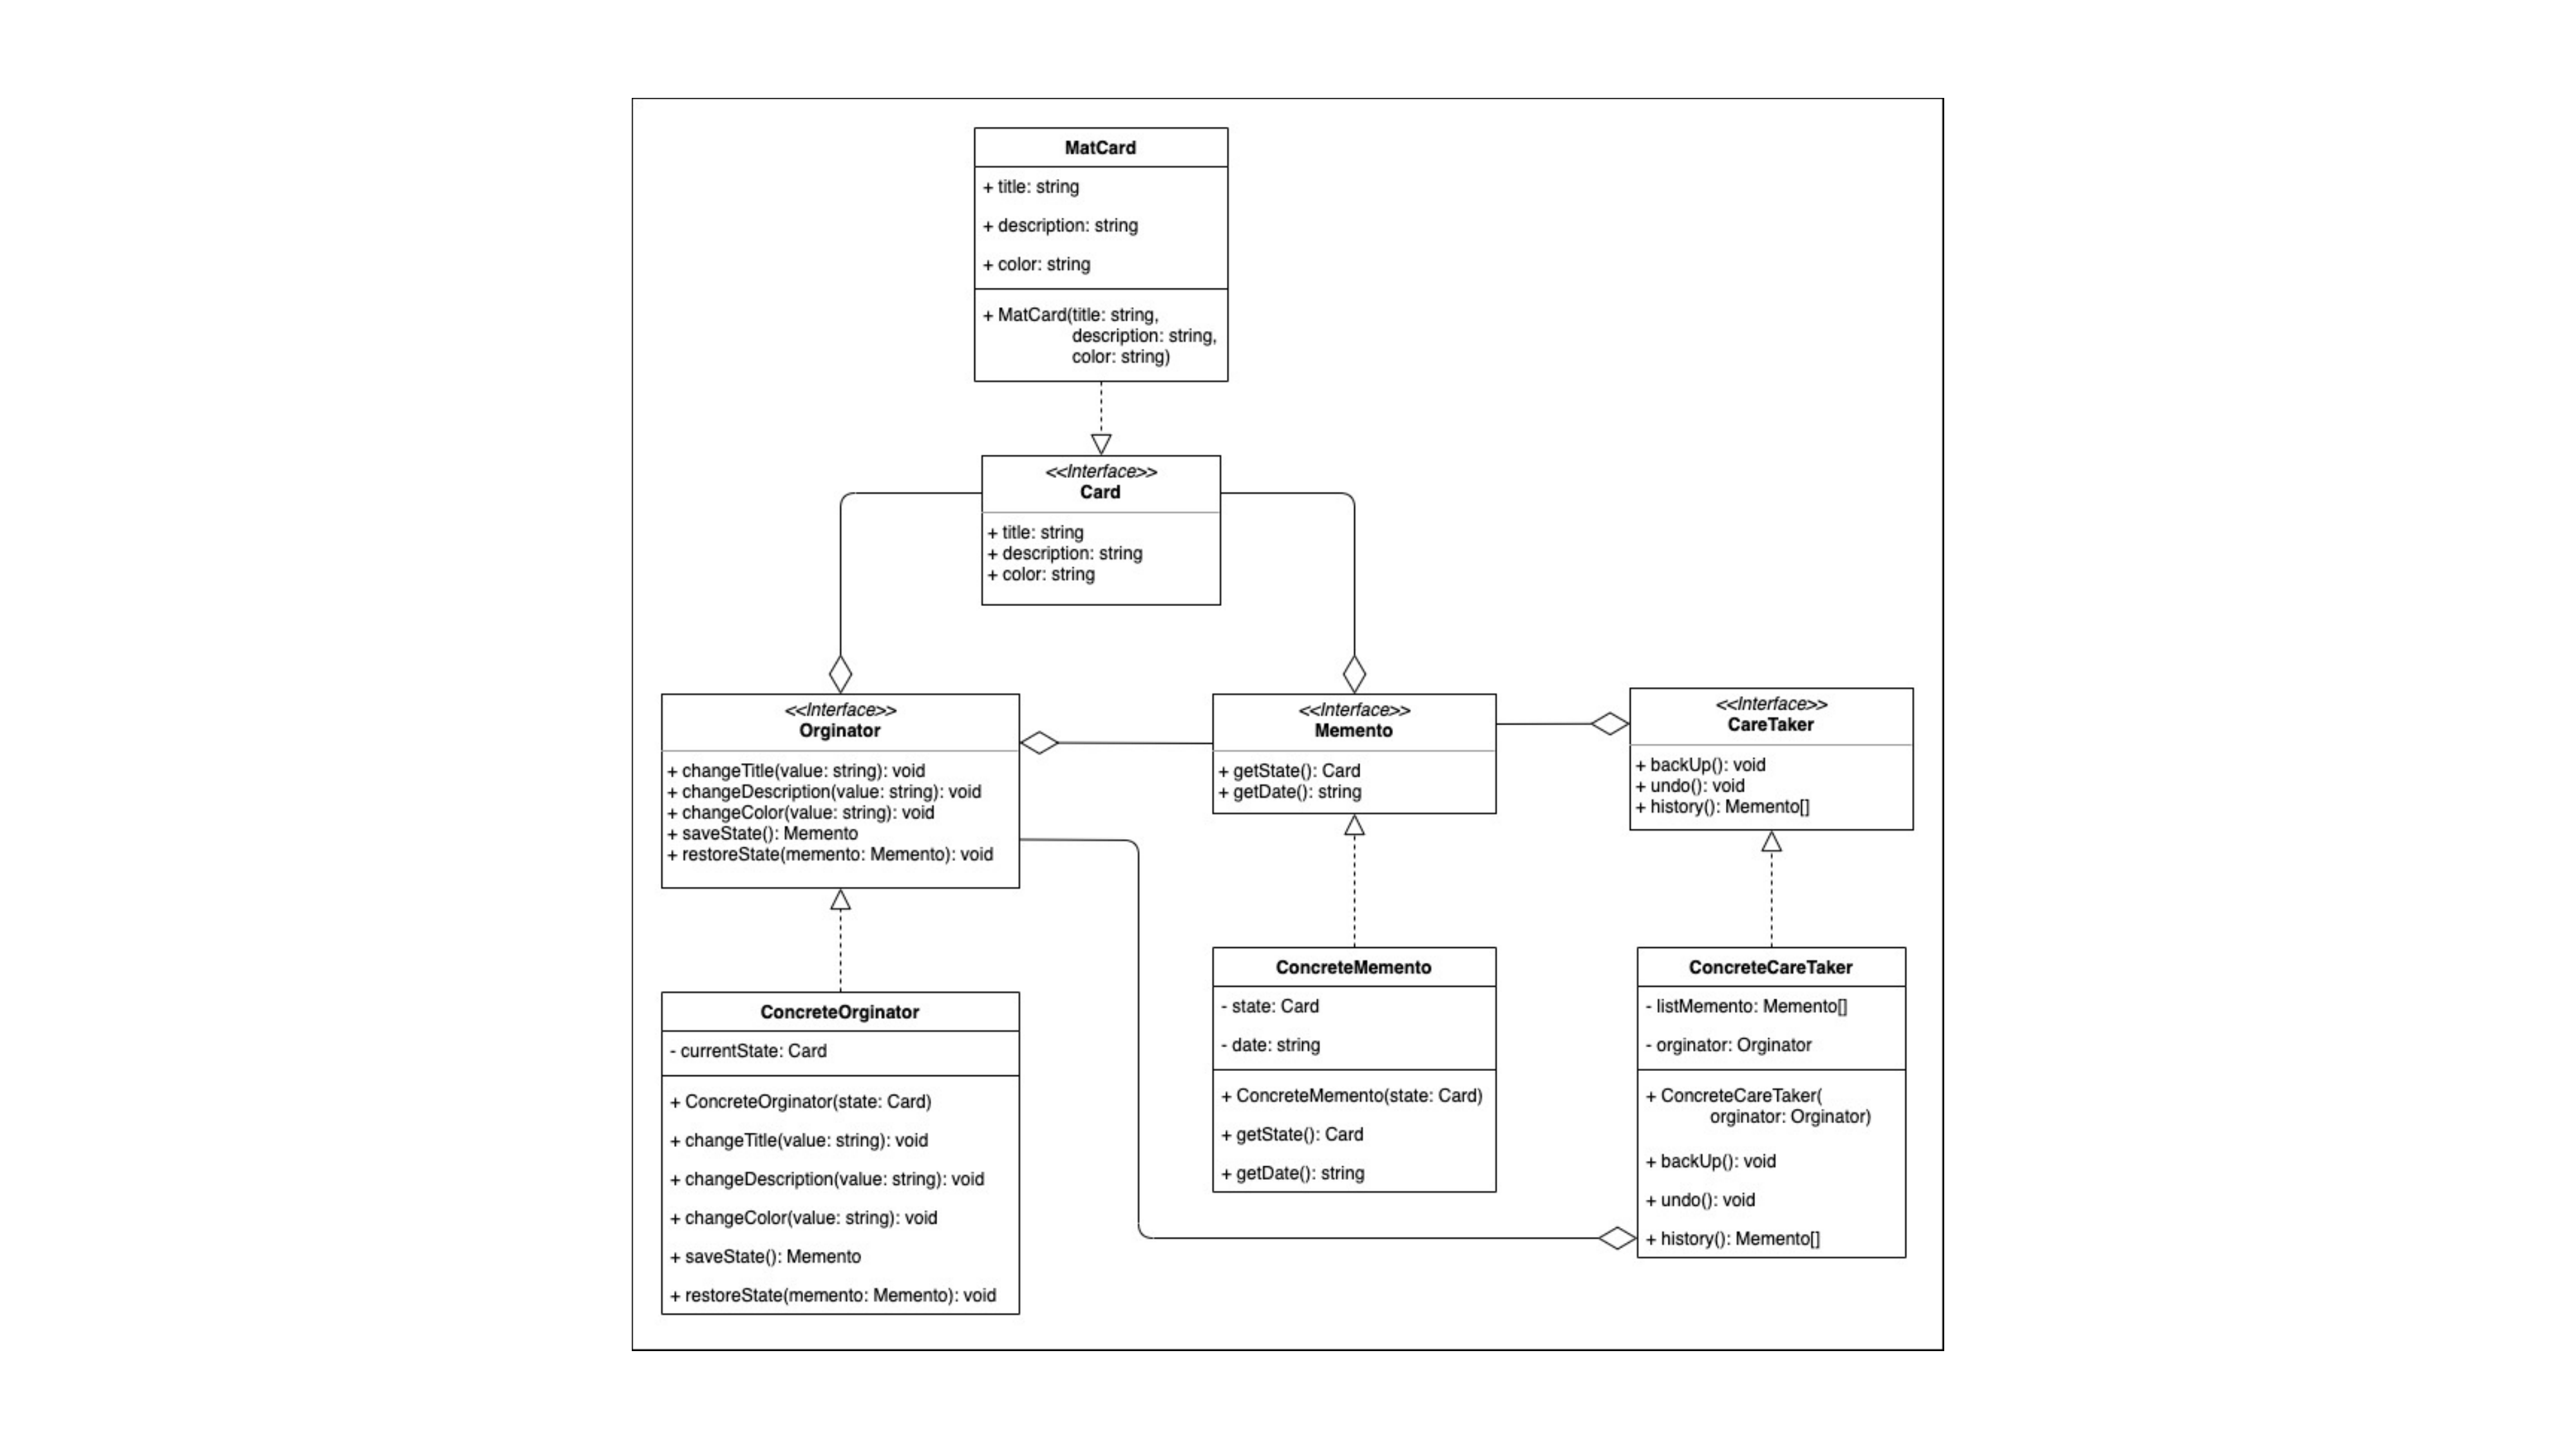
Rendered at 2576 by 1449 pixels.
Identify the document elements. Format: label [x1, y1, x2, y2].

picture [632, 98, 1944, 1351]
